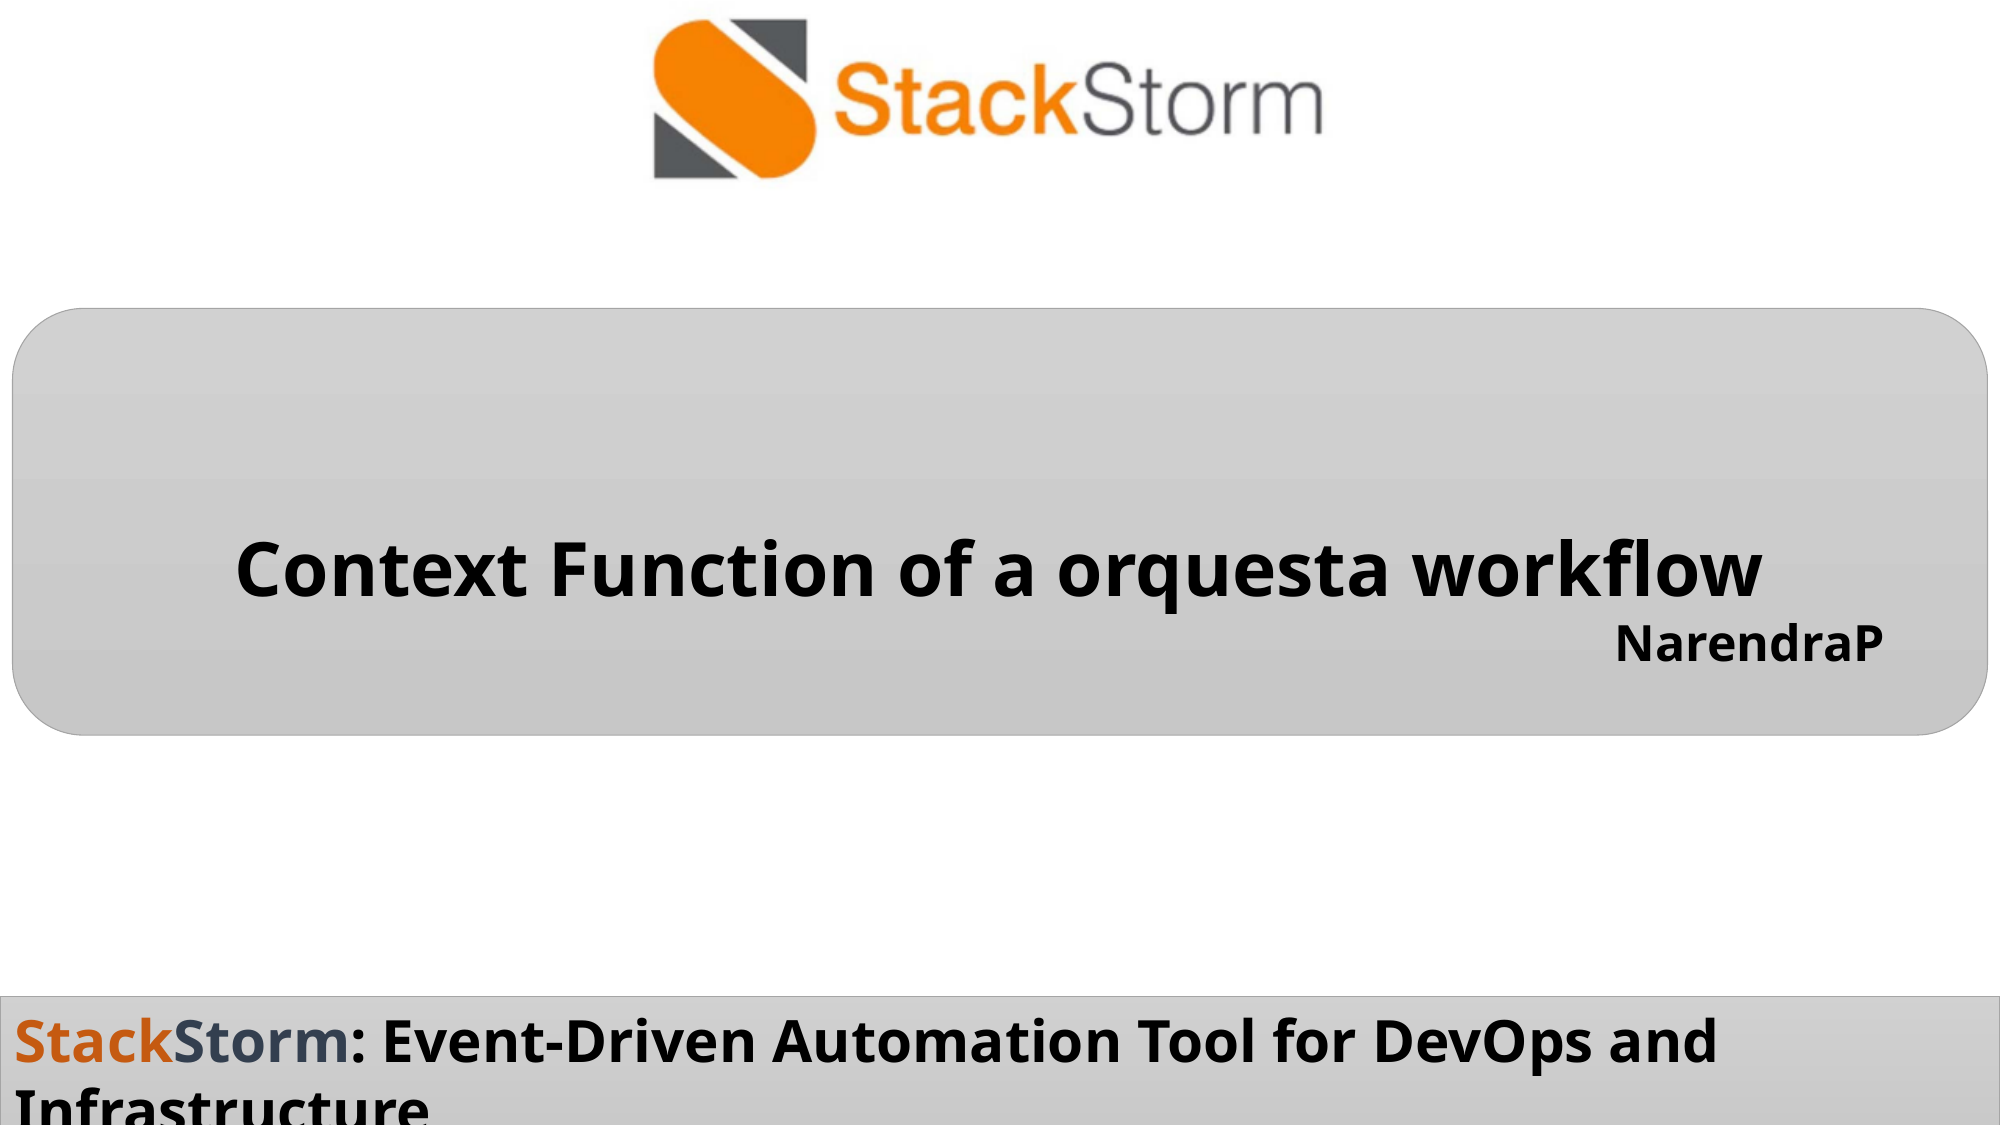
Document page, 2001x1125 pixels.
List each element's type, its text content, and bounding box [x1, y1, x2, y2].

text_box Context Function of a orquesta workflow NarendraP [11, 307, 1989, 736]
picture [628, 0, 1372, 225]
text_box StackStorm: Event-Driven Automation Tool for DevOps and Infrastructure [0, 996, 2000, 1125]
